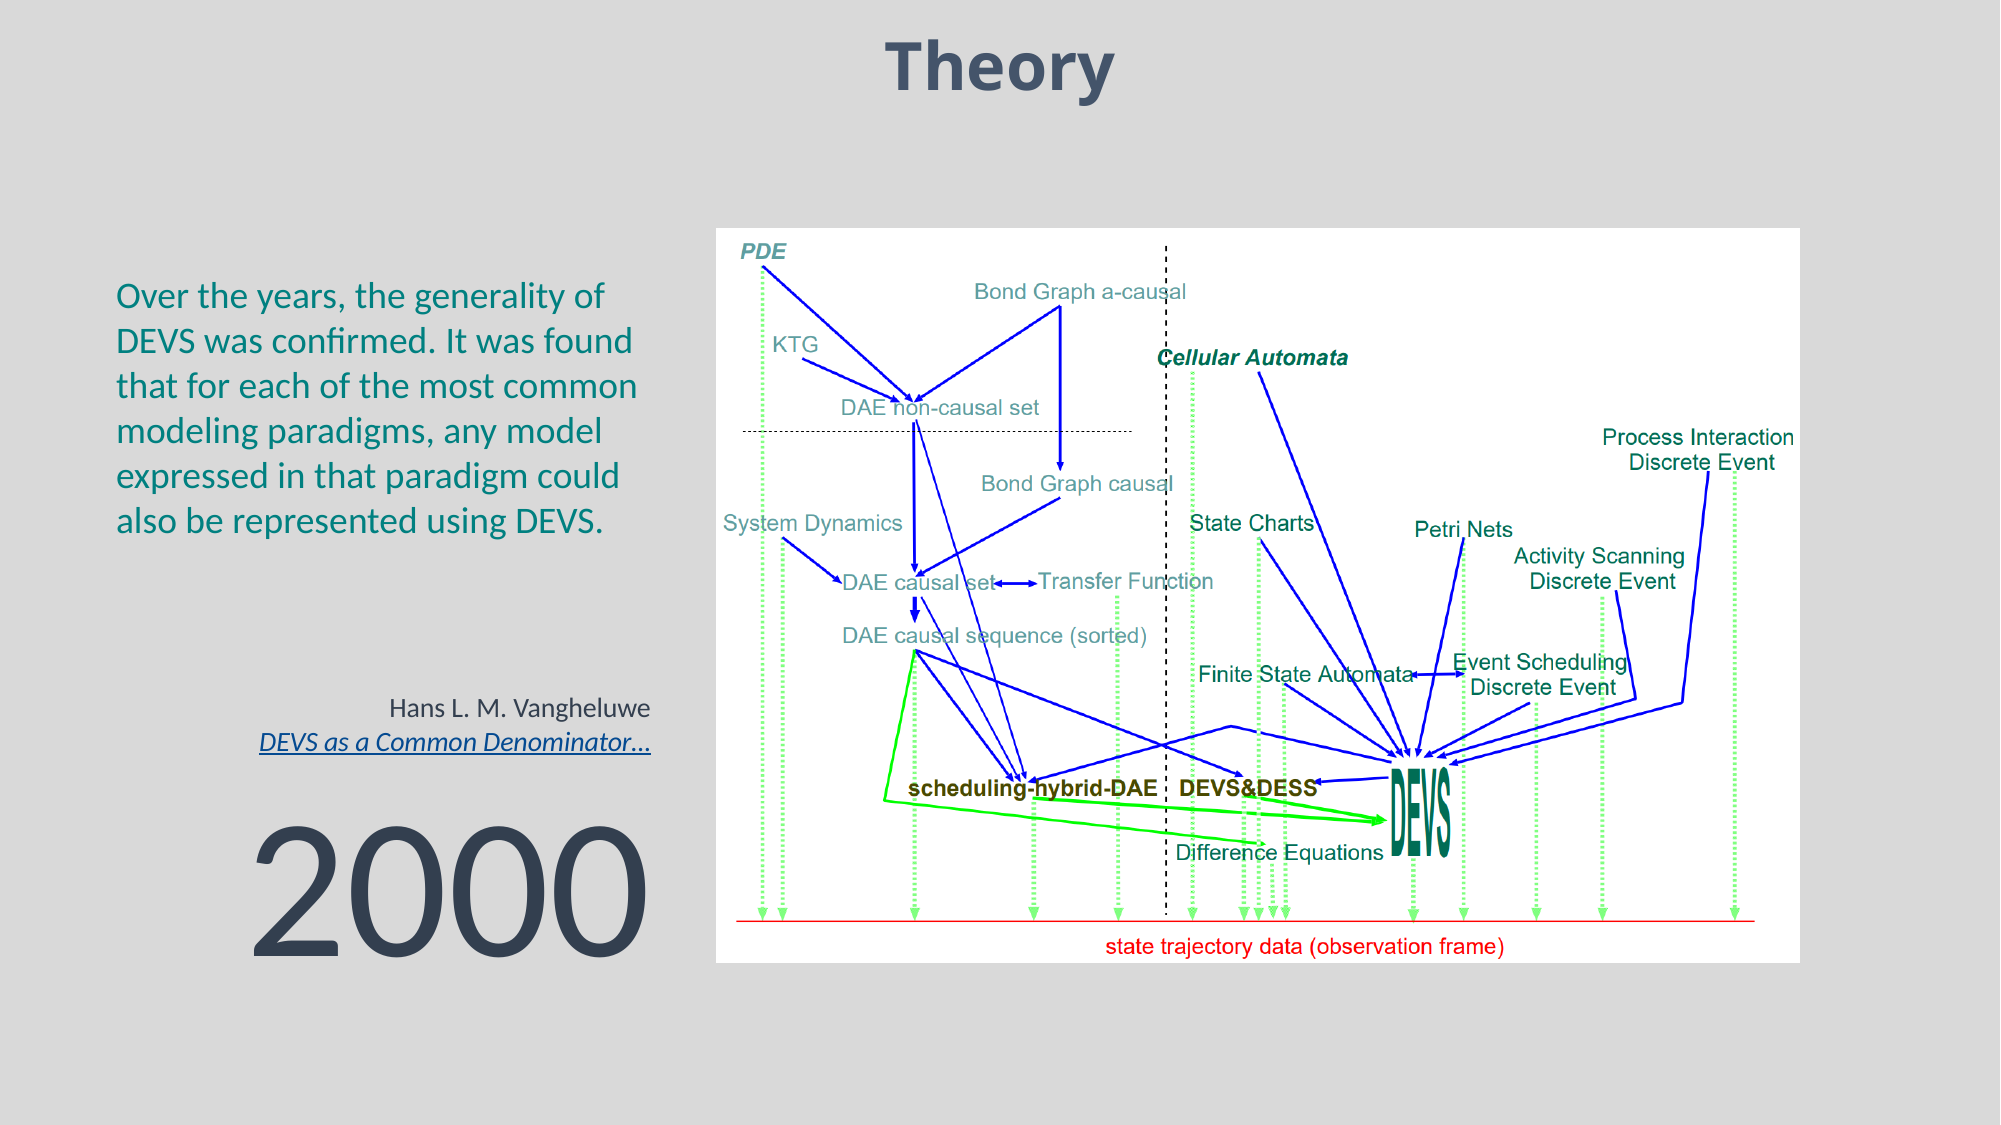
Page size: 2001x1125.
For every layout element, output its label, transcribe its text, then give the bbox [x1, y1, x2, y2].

text_box Over the years, the generality of DEVS was confirmed. It was found that for each of the most common modeling paradigms, any model expressed in that paradigm could also be represented using DEVS. [101, 263, 677, 549]
text_box Hans L. M. Vangheluwe DEVS as a Common Denominator… 2000 [0, 682, 666, 1004]
text_box Theory [0, 23, 2000, 113]
picture [716, 228, 1800, 963]
